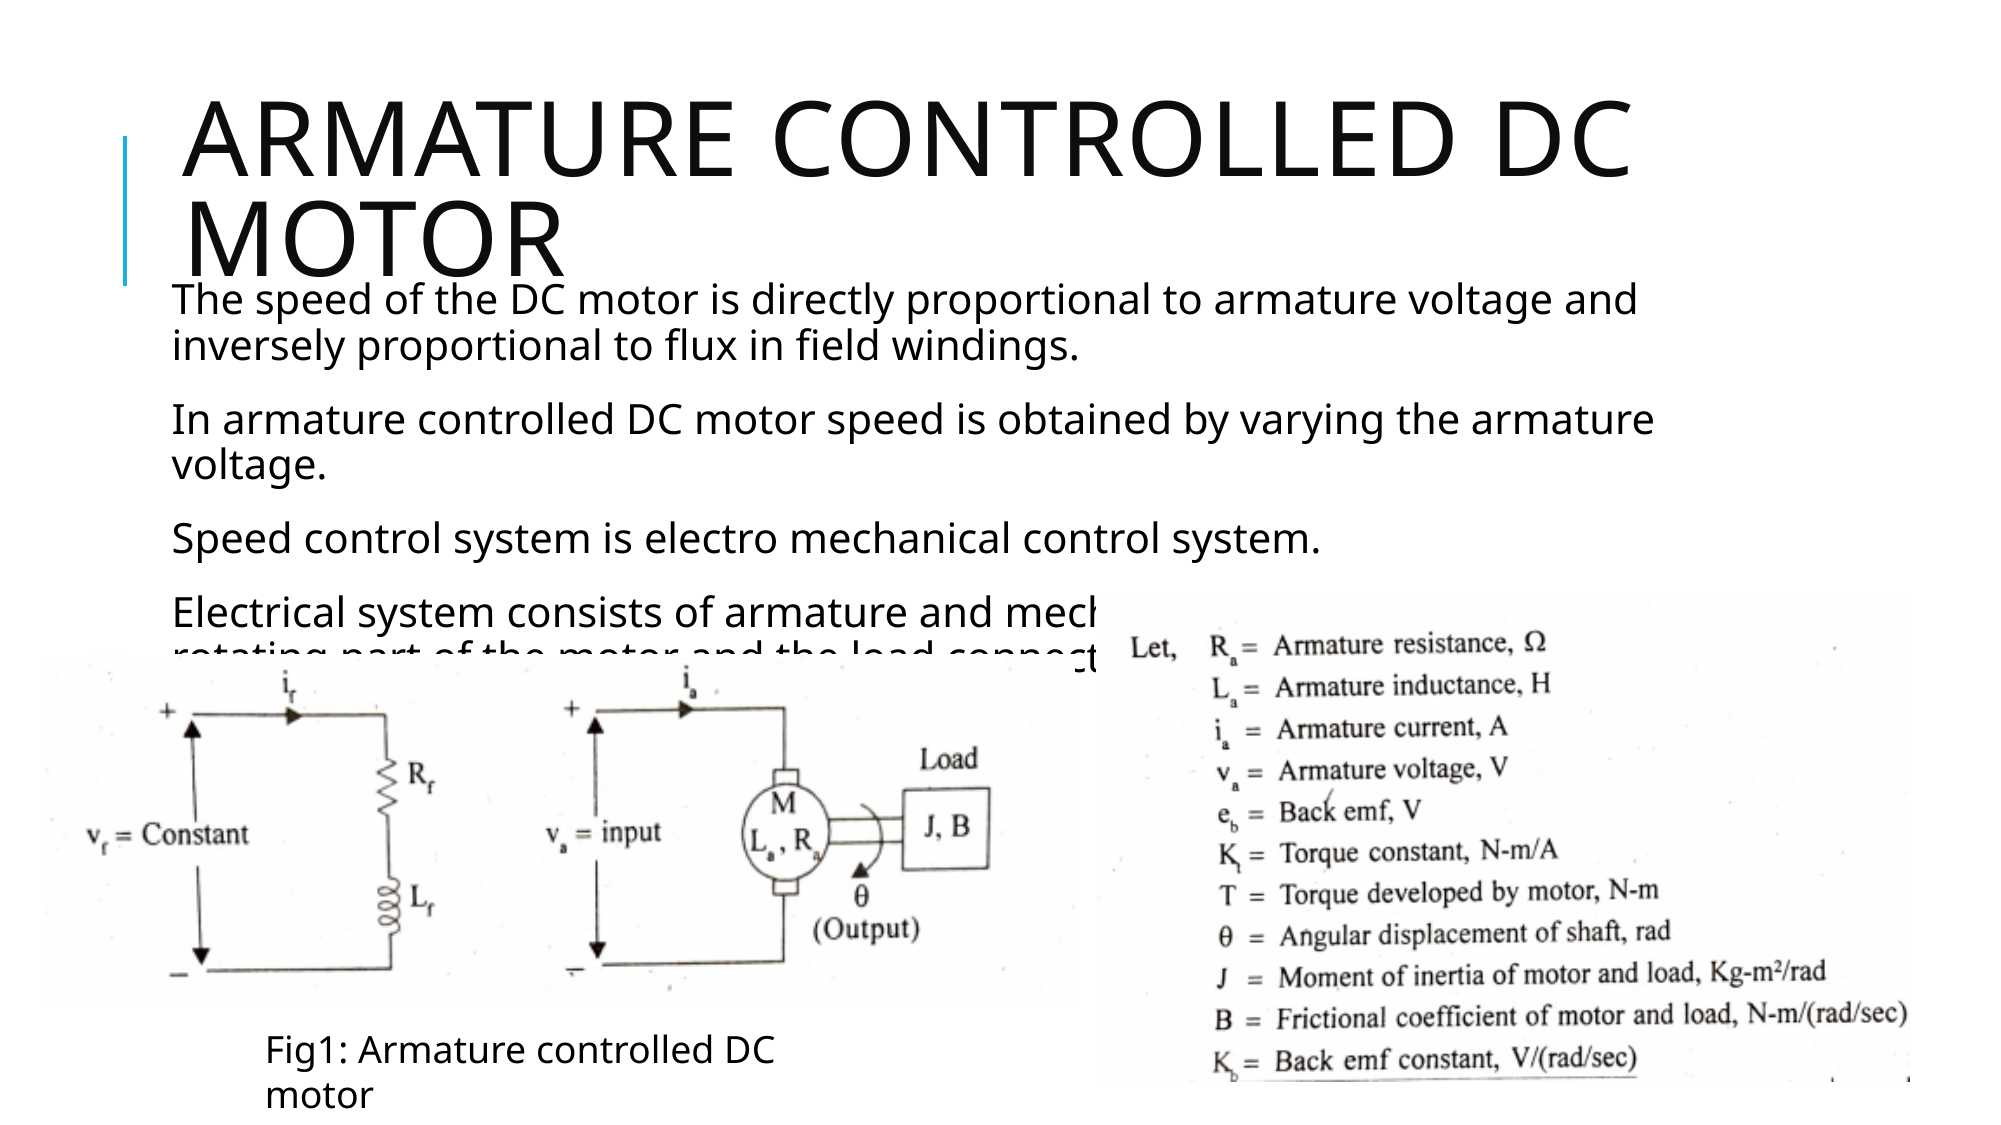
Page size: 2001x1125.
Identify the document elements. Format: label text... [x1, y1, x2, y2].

picture [1095, 595, 1910, 1082]
picture [43, 653, 1076, 1002]
title Armature controlled dc motor [168, 73, 1763, 320]
list The speed of the DC motor is directly proportional to armature voltage and inversely proportional to flux in field windings. In armature controlled DC motor speed is obtained by varying the armature voltage. Speed control system is electro mechanical control system. Electrical system consists of armature and mechanical system consists of rotating part of the motor and the load connected to the shaft of the motor. [149, 271, 1744, 1000]
text_box Fig1: Armature controlled DC motor [249, 1018, 855, 1124]
